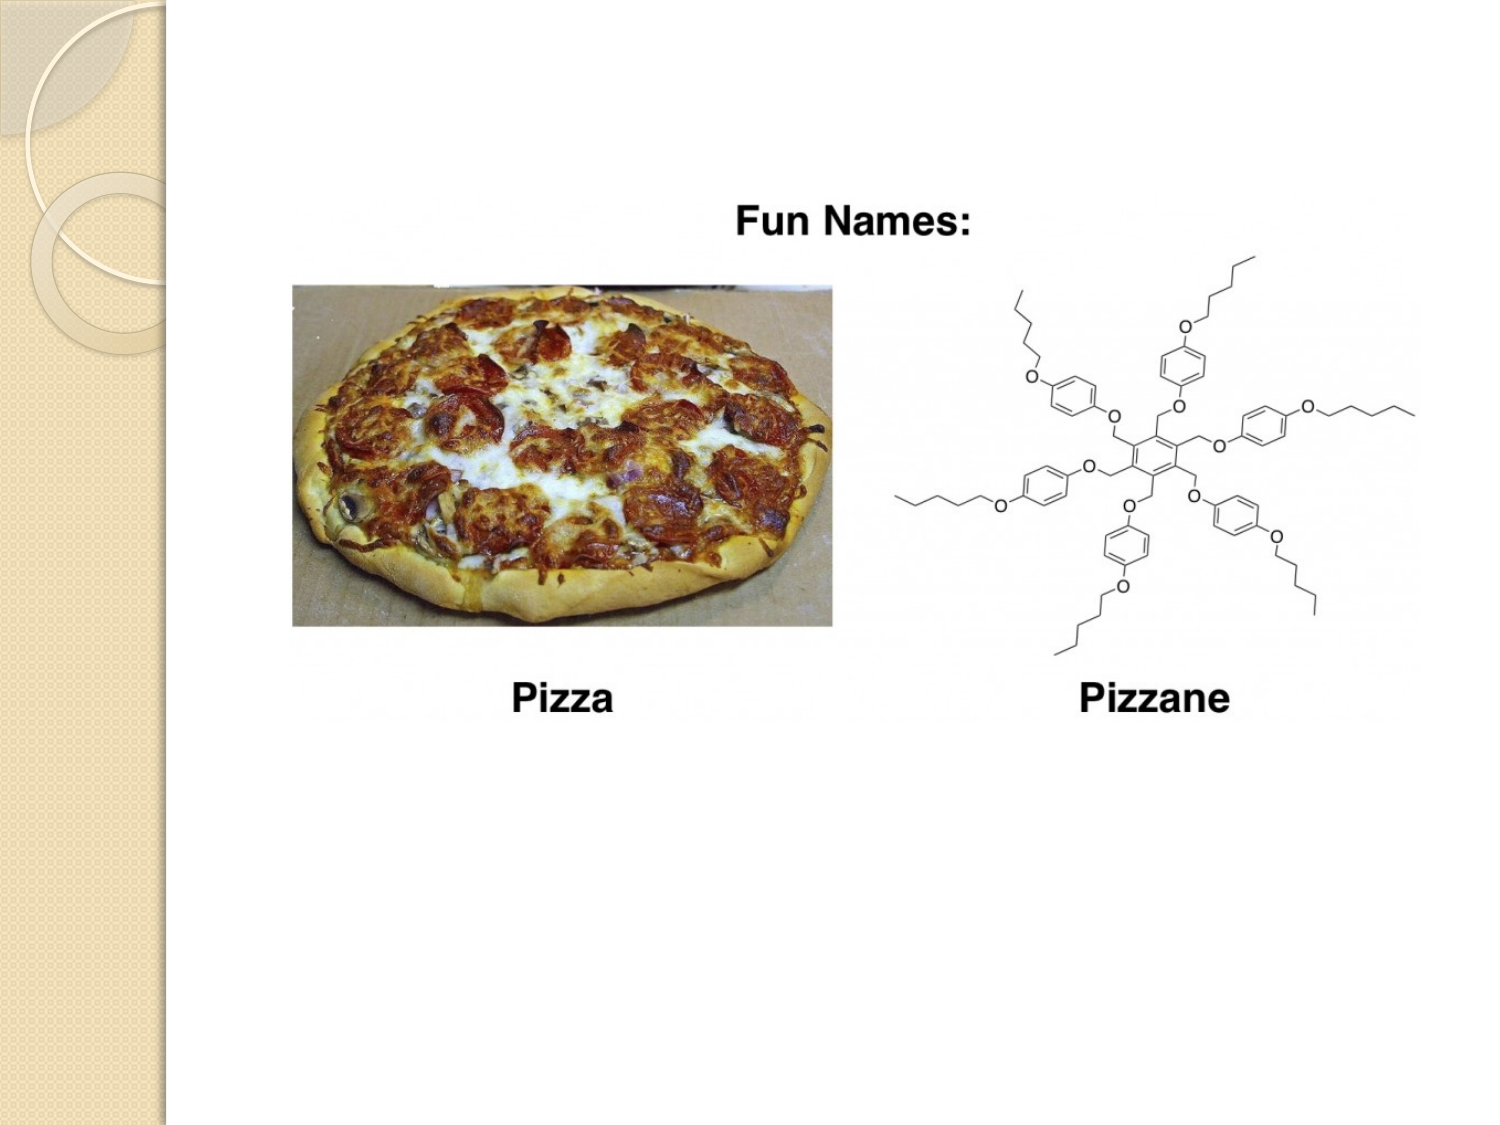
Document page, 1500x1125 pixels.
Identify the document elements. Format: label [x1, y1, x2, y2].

picture [289, 196, 1420, 722]
